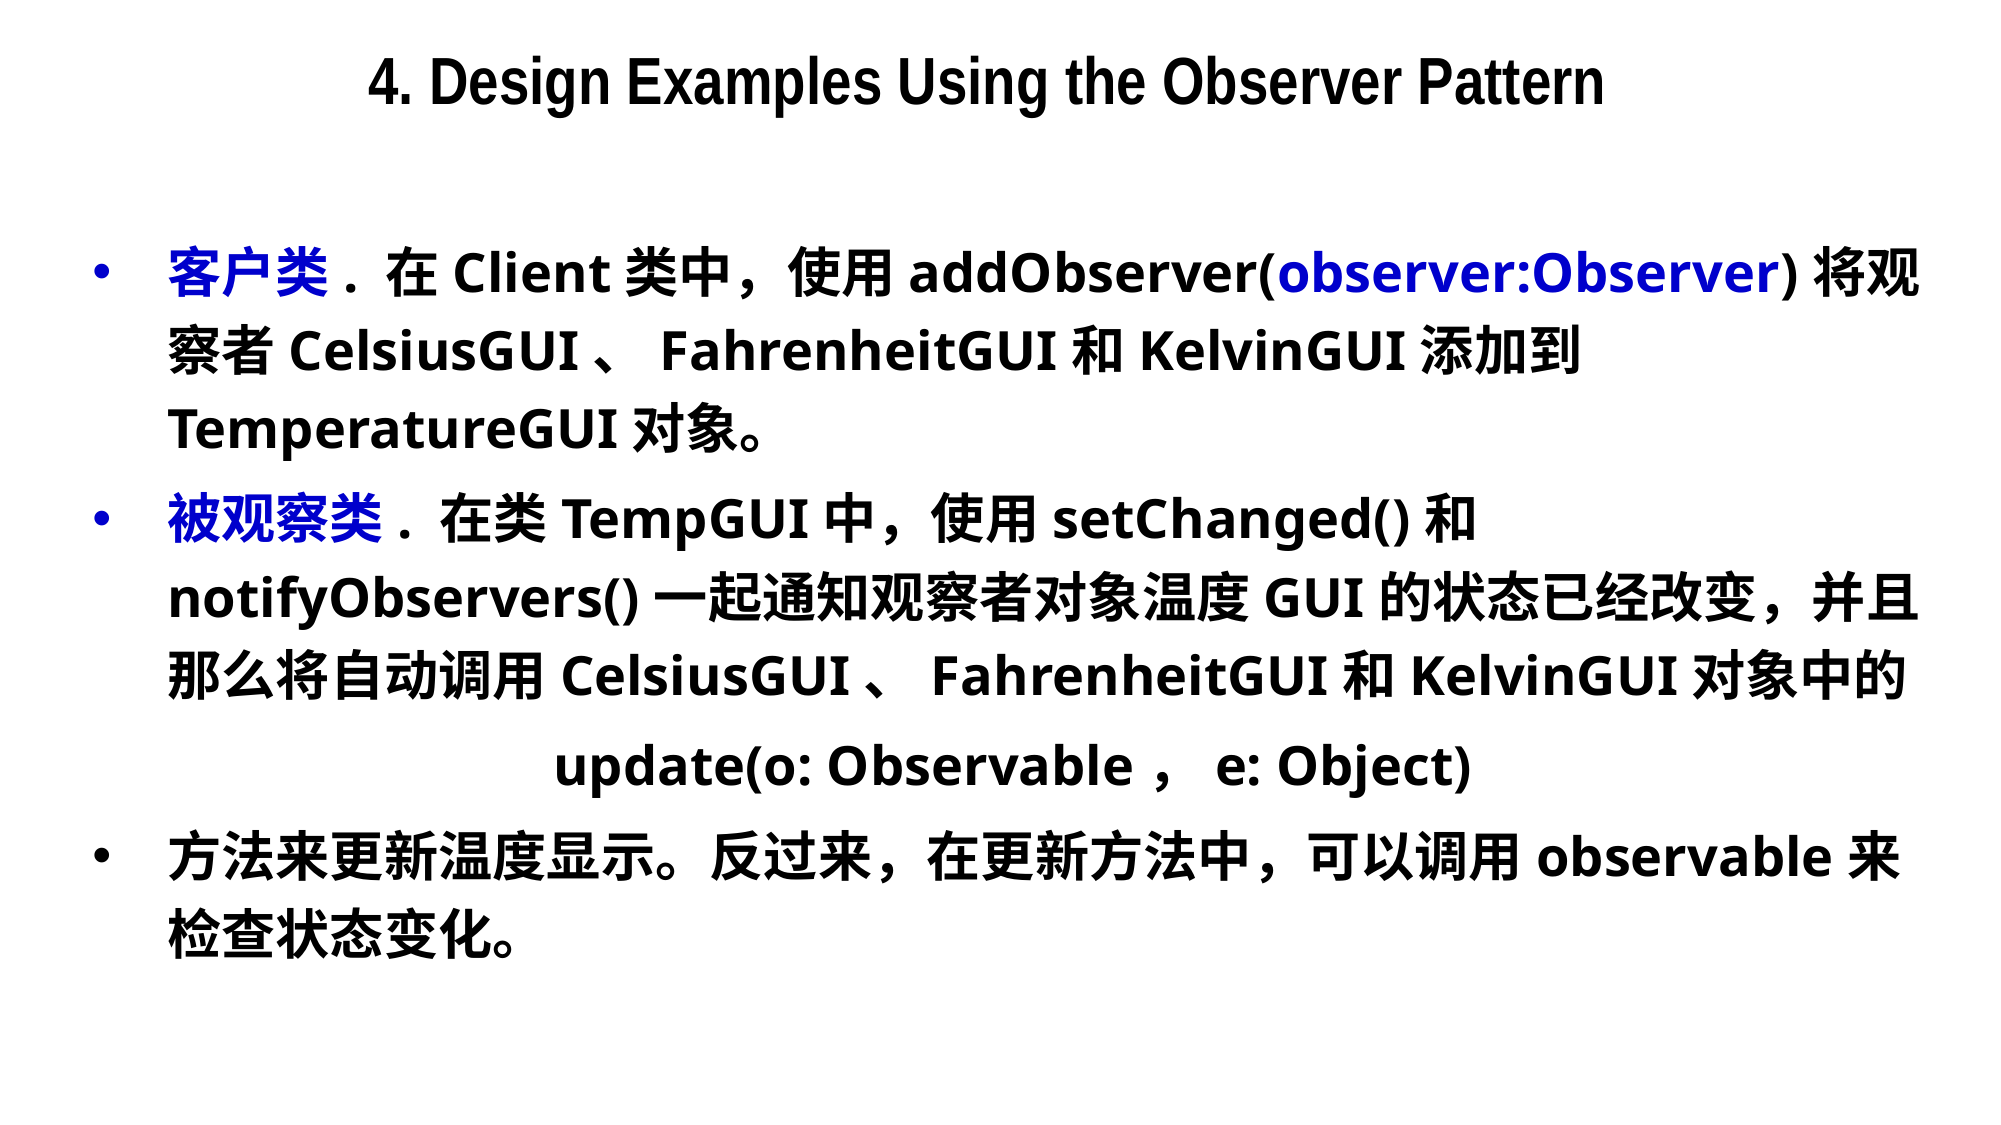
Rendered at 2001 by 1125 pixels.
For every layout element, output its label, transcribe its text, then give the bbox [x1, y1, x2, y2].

list 客户类. 在Client类中，使用addObserver(observer:Observer)将观察者CelsiusGUI、FahrenheitGUI和KelvinGUI添加到TemperatureGUI对象。 被观察类. 在类TempGUI中，使用setChanged()和notifyObservers()一起通知观察者对象温度GUI的状态已经改变，并且那么将自动调用CelsiusGUI、FahrenheitGUI和KelvinGUI对象中的 update(o: Observable，e: Object) 方法来更新温度显示。反过来，在更新方法中，可以调用observable来检查状态变化。 [92, 217, 1934, 983]
text_box 4. Design Examples Using the Observer Pattern [314, 30, 1662, 126]
